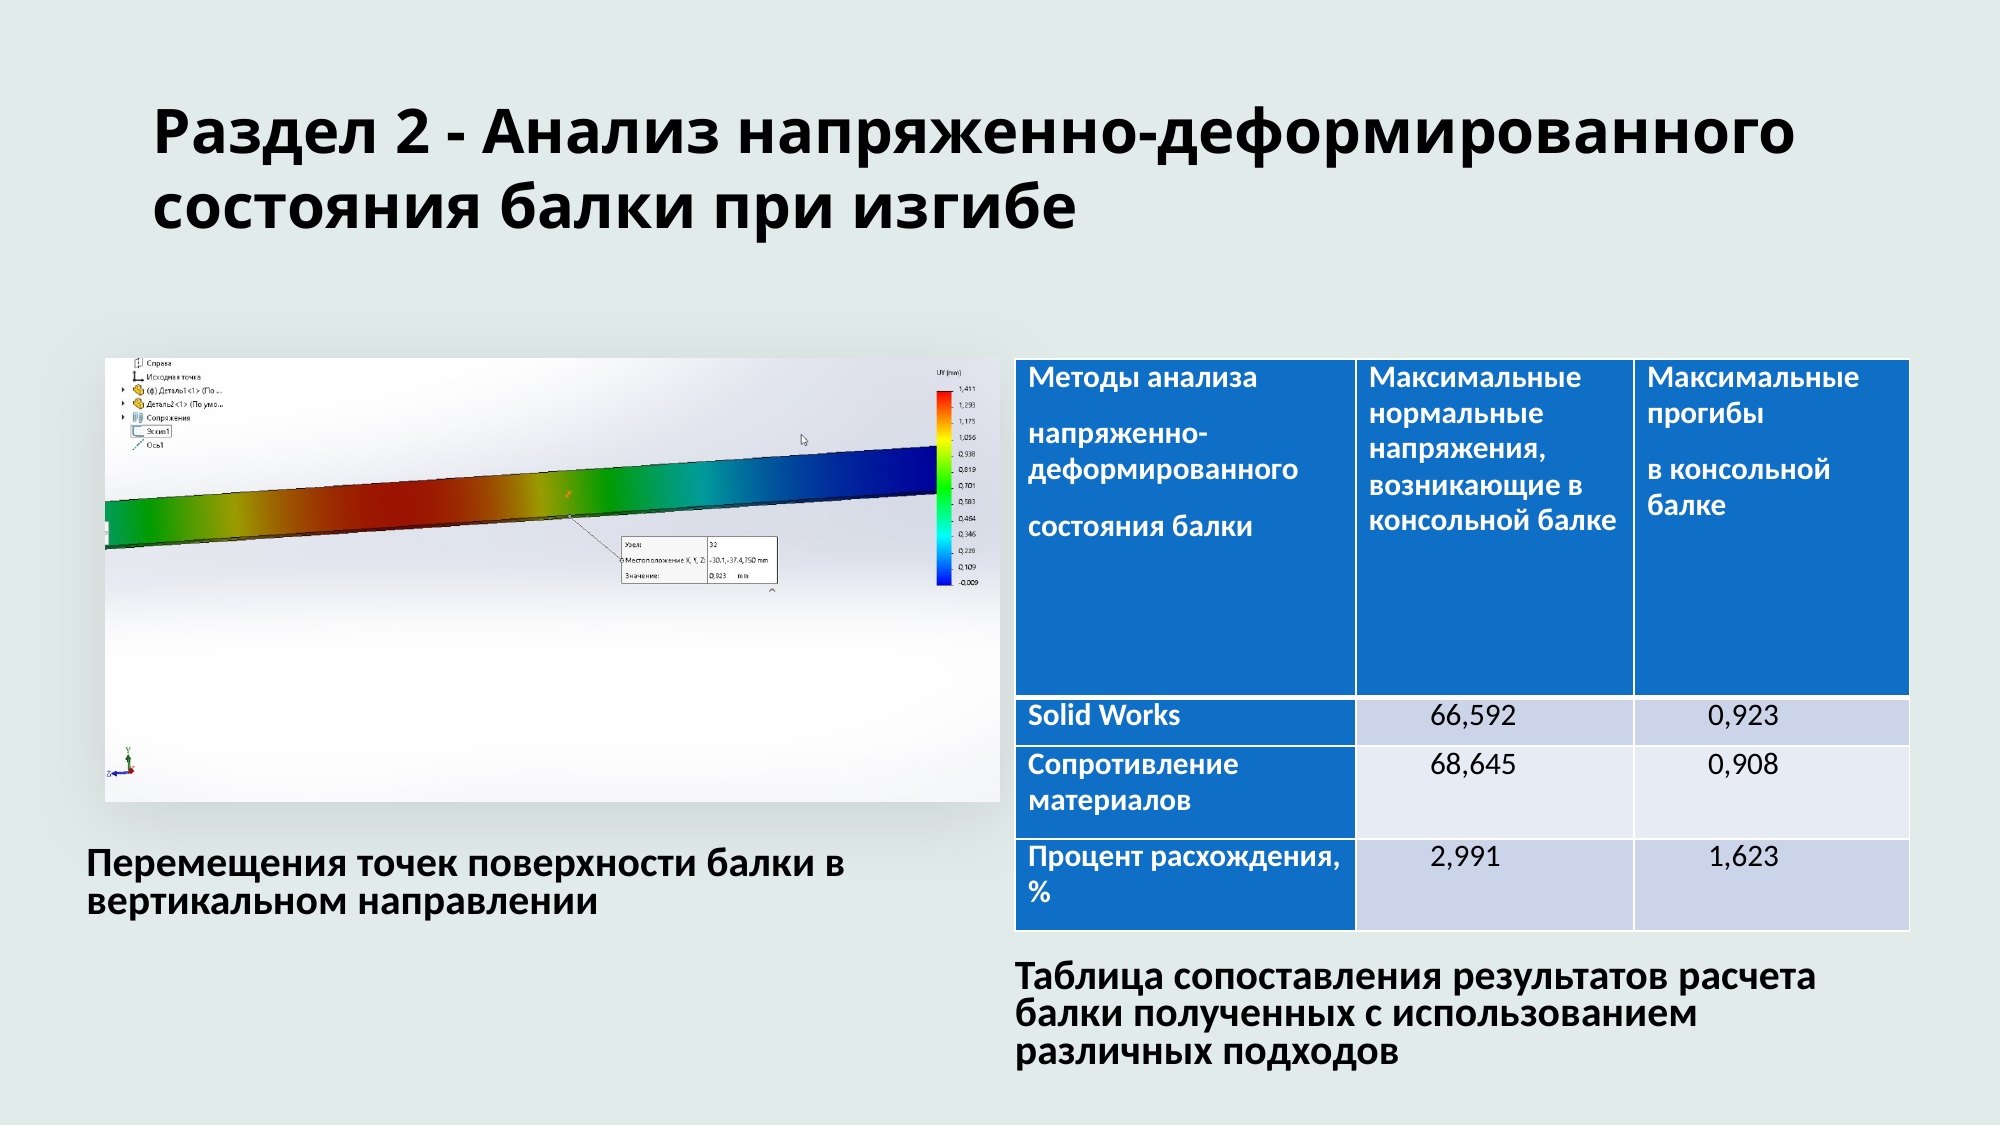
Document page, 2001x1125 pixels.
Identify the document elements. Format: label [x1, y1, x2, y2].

picture [105, 359, 1001, 802]
text_box [0, 0, 2000, 1125]
